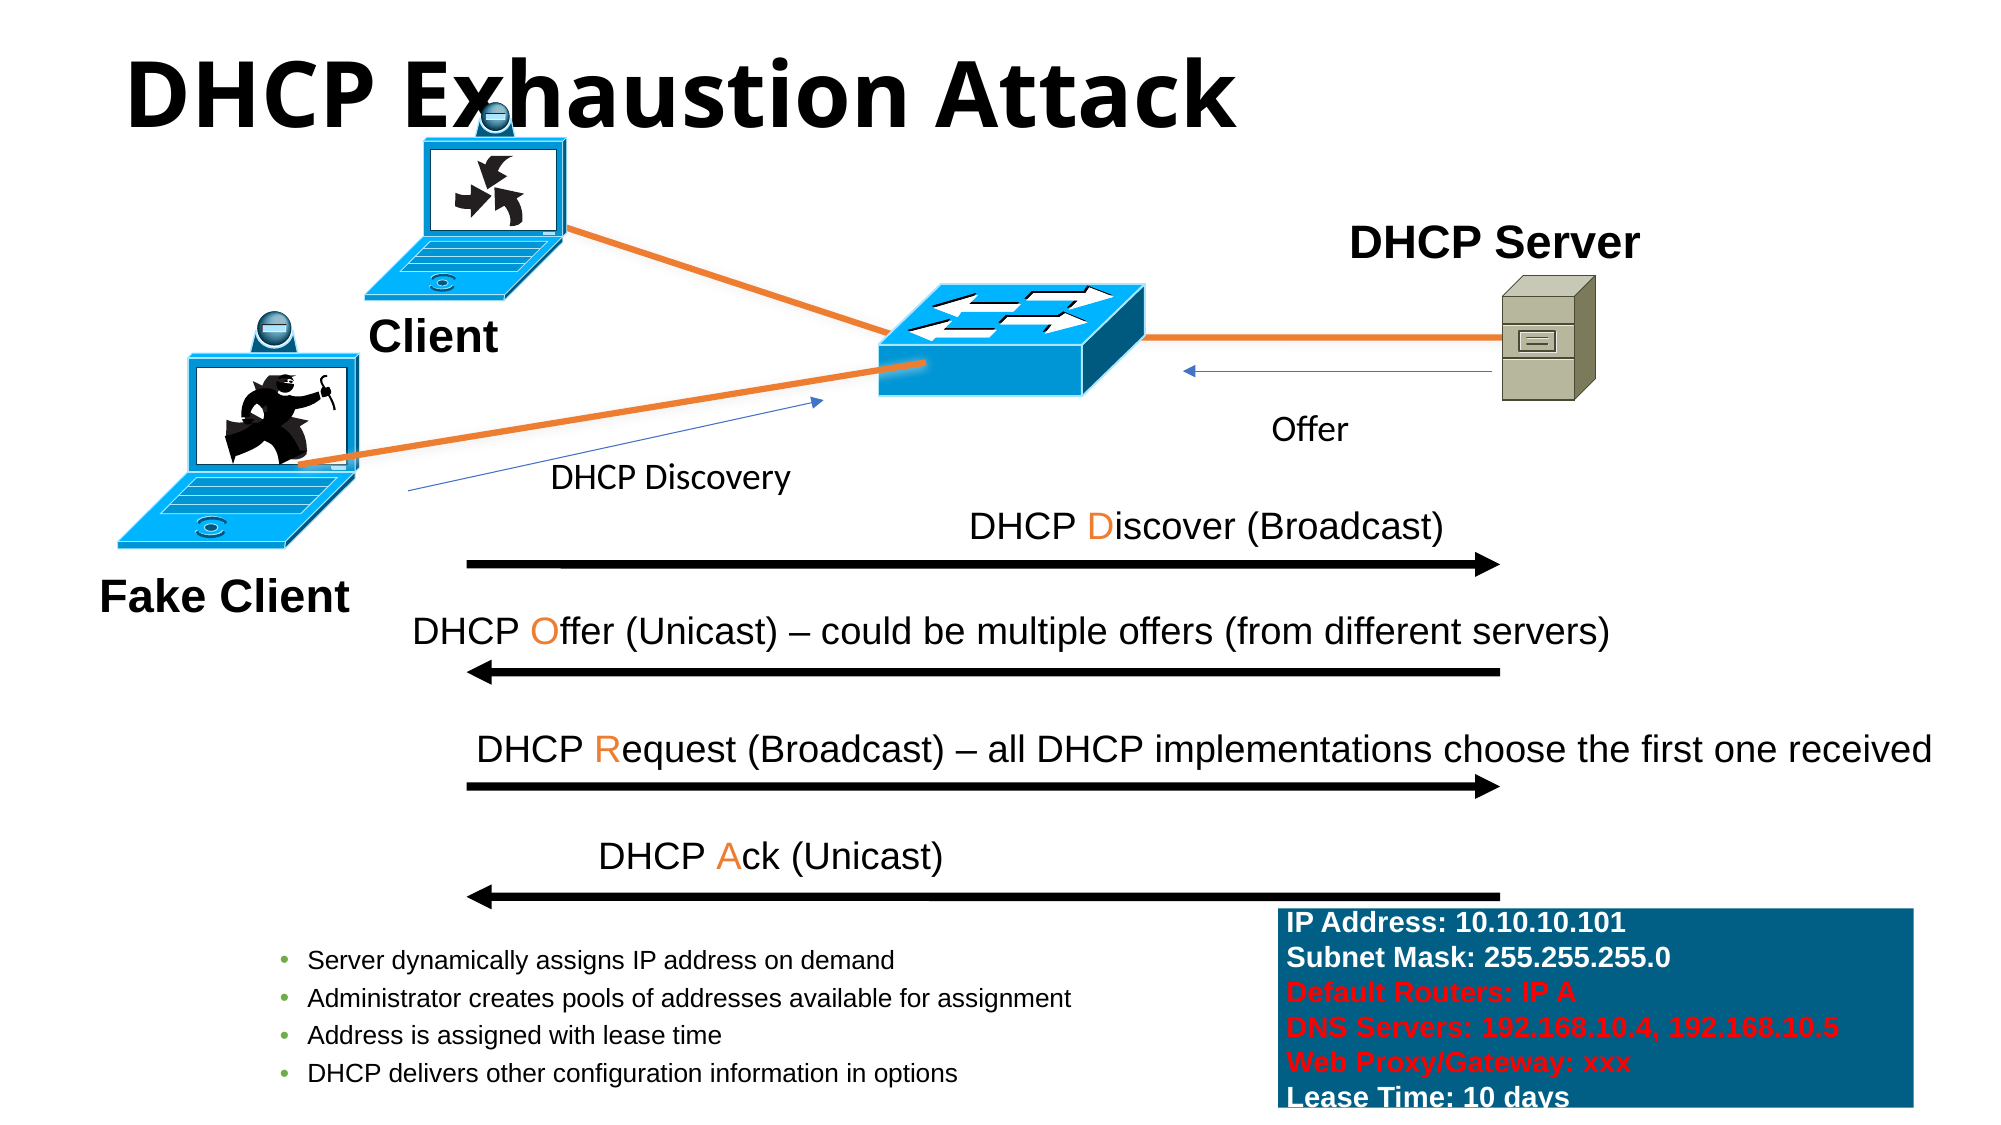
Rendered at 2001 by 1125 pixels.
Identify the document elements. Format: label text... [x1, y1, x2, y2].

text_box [466, 824, 1500, 897]
picture [116, 311, 361, 551]
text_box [457, 716, 1953, 787]
text_box DHCP Server [1294, 212, 1697, 275]
text_box Client [314, 306, 553, 369]
text_box Server dynamically assigns IP address on demand Administrator creates pools of addresses available for assignment Address is assigned with lease time DHCP delivers other configuration information in options [270, 940, 1183, 1108]
text_box IP Address: 10.10.10.101 Subnet Mask: 255.255.255.0 Default Routers: IP A DNS Servers: 192.168.10.4, 192.168.10.5 Web Proxy/Gateway: xxx Lease Time: 10 days [1278, 908, 1914, 1108]
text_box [407, 400, 824, 491]
picture [363, 102, 568, 302]
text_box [466, 494, 1500, 565]
picture [877, 283, 1147, 399]
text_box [394, 599, 1630, 673]
title DHCP Exhaustion Attack [108, 29, 1445, 167]
picture [1501, 274, 1596, 401]
text_box Fake Client [23, 565, 426, 629]
text_box Offer [1256, 396, 1364, 457]
